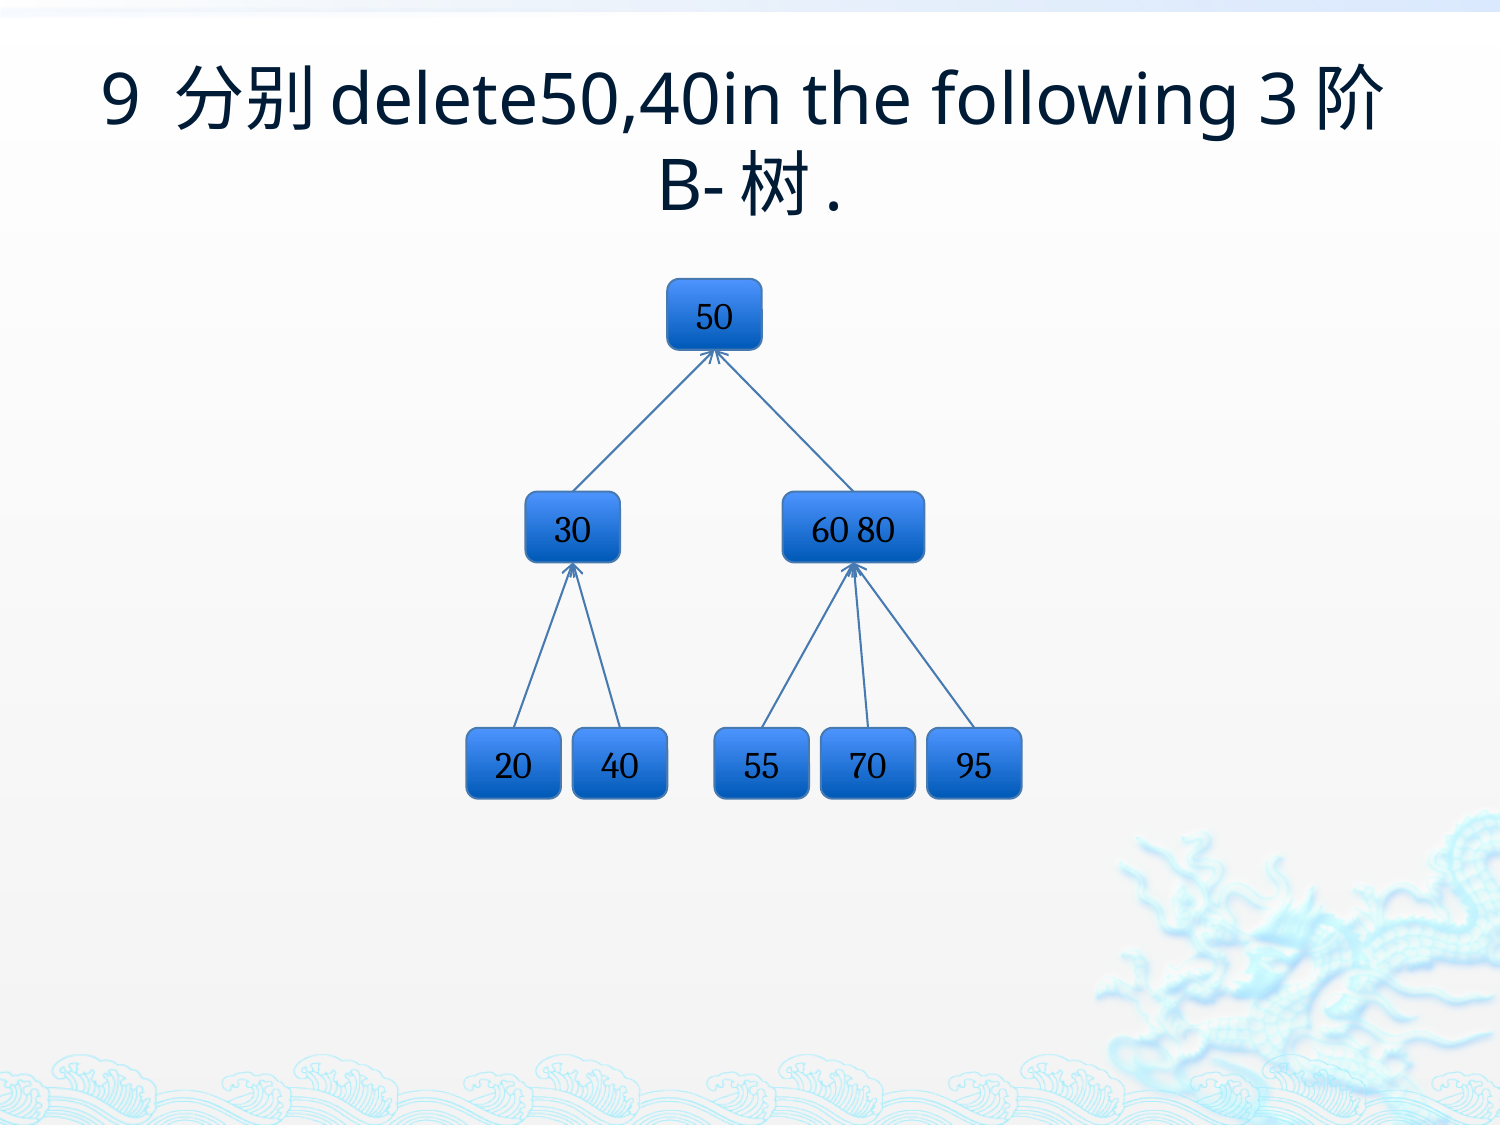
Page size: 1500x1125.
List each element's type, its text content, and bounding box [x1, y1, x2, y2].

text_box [572, 349, 714, 493]
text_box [572, 561, 621, 729]
title 9 分别delete50,40in the following 3阶B-树. [75, 45, 1425, 233]
text_box 55 [713, 726, 811, 800]
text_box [513, 561, 572, 729]
text_box 50 [666, 277, 763, 349]
text_box 30 [524, 490, 622, 561]
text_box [761, 561, 852, 729]
text_box 60 80 [781, 490, 926, 561]
text_box 40 [571, 726, 669, 800]
text_box 95 [926, 726, 1023, 800]
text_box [714, 349, 854, 493]
text_box 20 [465, 726, 562, 800]
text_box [852, 561, 975, 729]
text_box 70 [819, 729, 917, 800]
